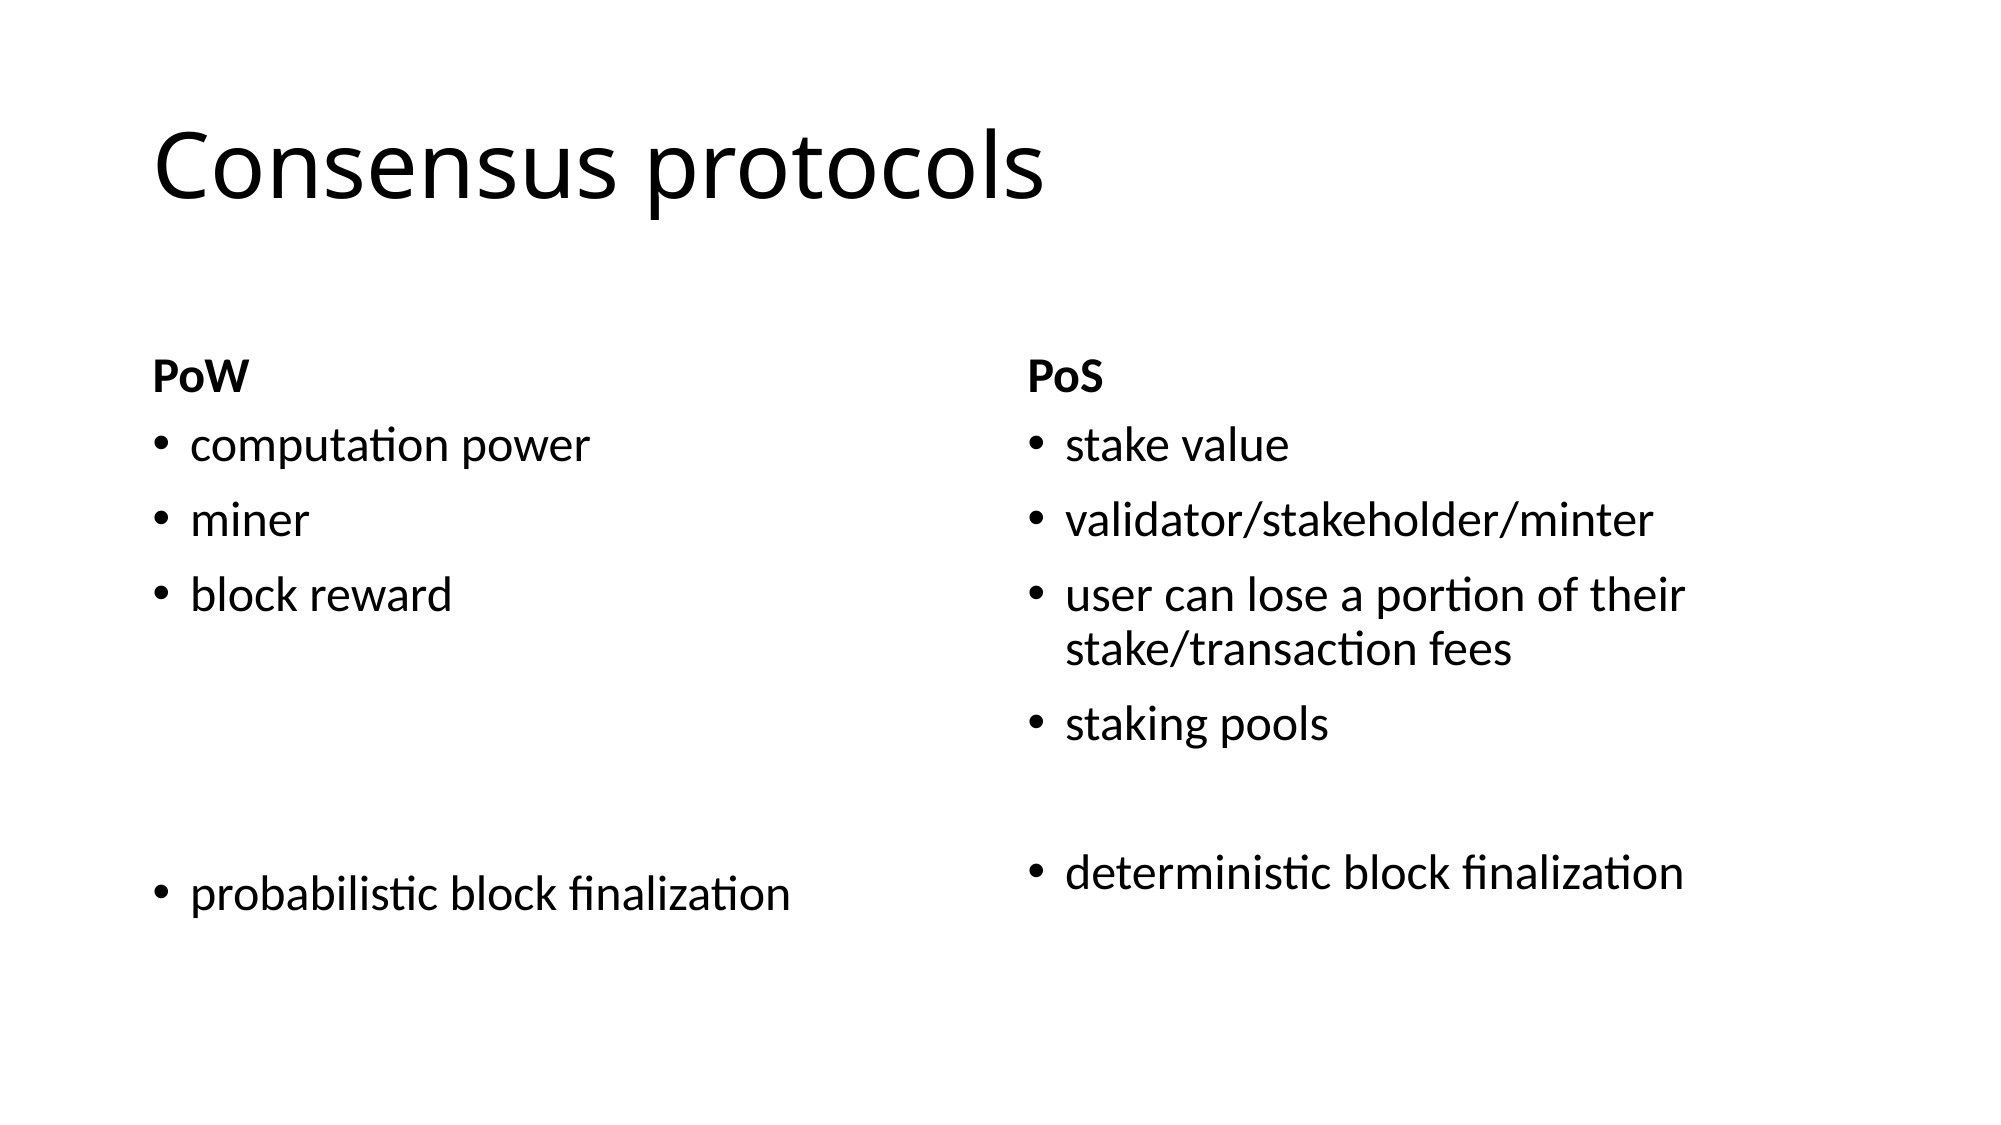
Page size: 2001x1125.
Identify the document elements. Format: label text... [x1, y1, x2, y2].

title Consensus protocols [137, 59, 1863, 278]
list PoW [137, 275, 984, 410]
list PoS [1012, 275, 1863, 410]
list stake value validator/stakeholder/minter user can lose a portion of their stake/transaction fees staking pools deterministic block finalization [1012, 410, 1863, 1016]
list computation power miner block reward probabilistic block finalization [137, 410, 984, 1016]
